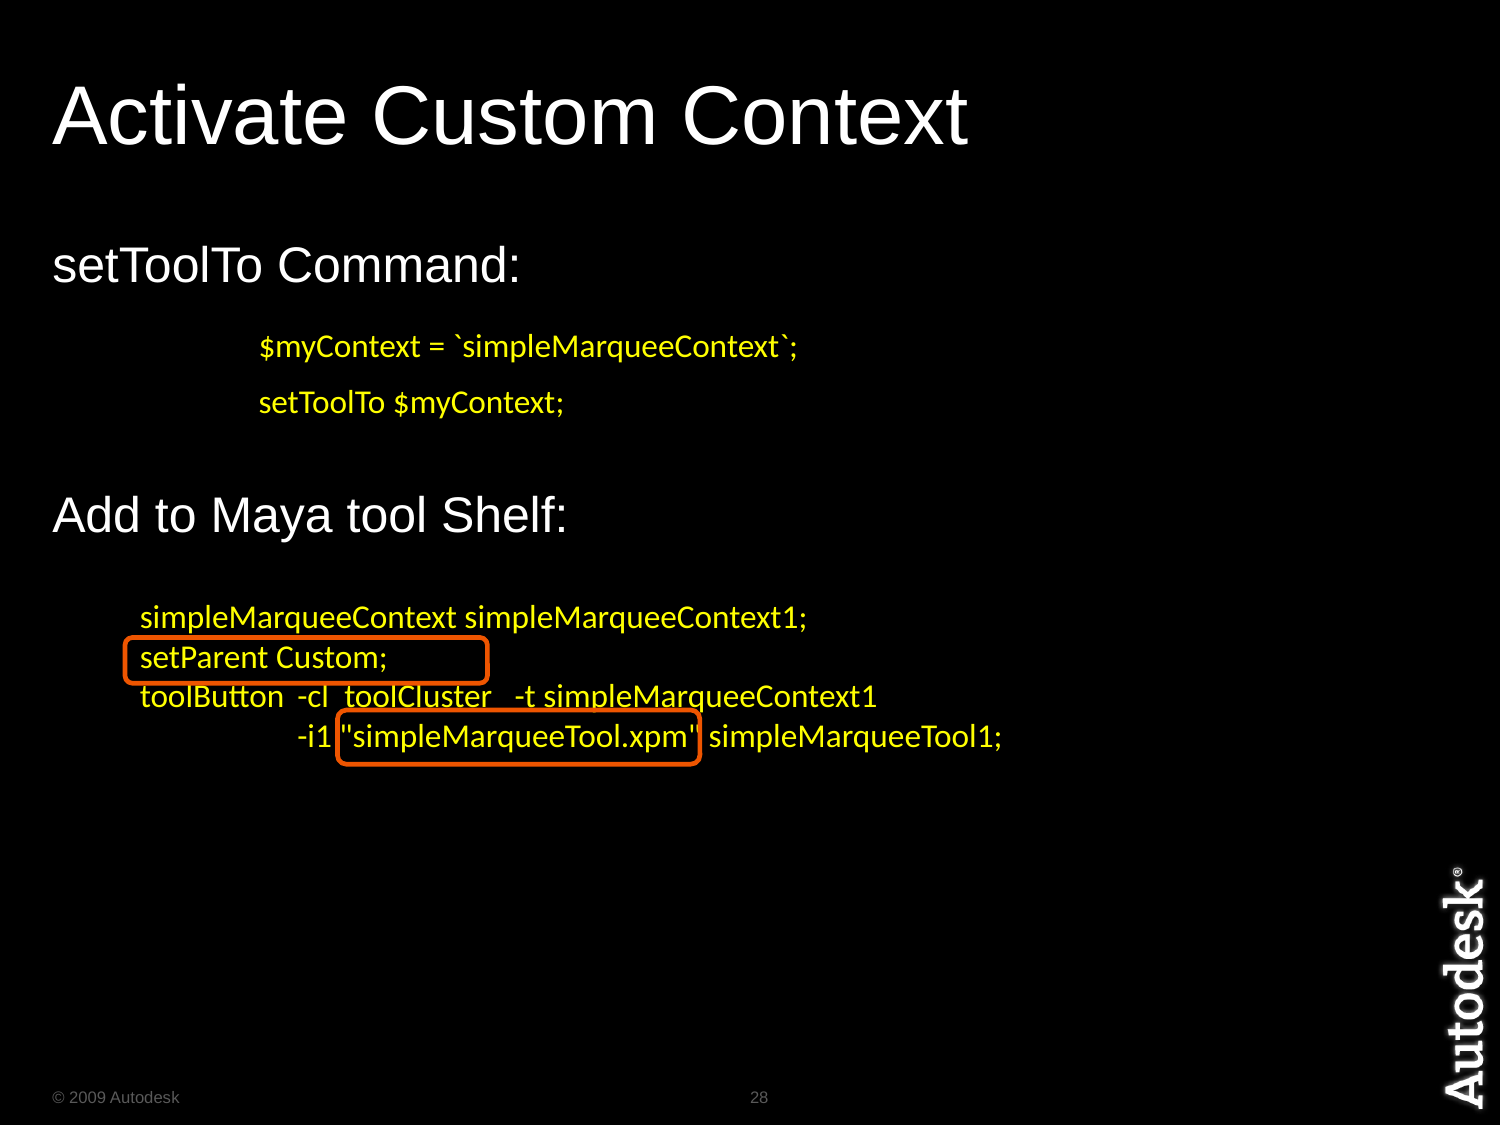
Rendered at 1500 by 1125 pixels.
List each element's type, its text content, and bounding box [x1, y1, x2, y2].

text_box [337, 710, 700, 765]
list setToolTo Command: $myContext = `simpleMarqueeContext`; setToolTo $myContext; Add to Maya tool Shelf: [52, 231, 1401, 1073]
text_box simpleMarqueeContext simpleMarqueeContext1; setParent Custom; toolButton -cl toolCluster -t simpleMarqueeContext1 -i1 "simpleMarqueeTool.xpm" simpleMarqueeTool1; [124, 587, 1400, 762]
picture [1402, 0, 1500, 1125]
text_box [124, 637, 488, 684]
title Activate Custom Context [52, 22, 1401, 211]
